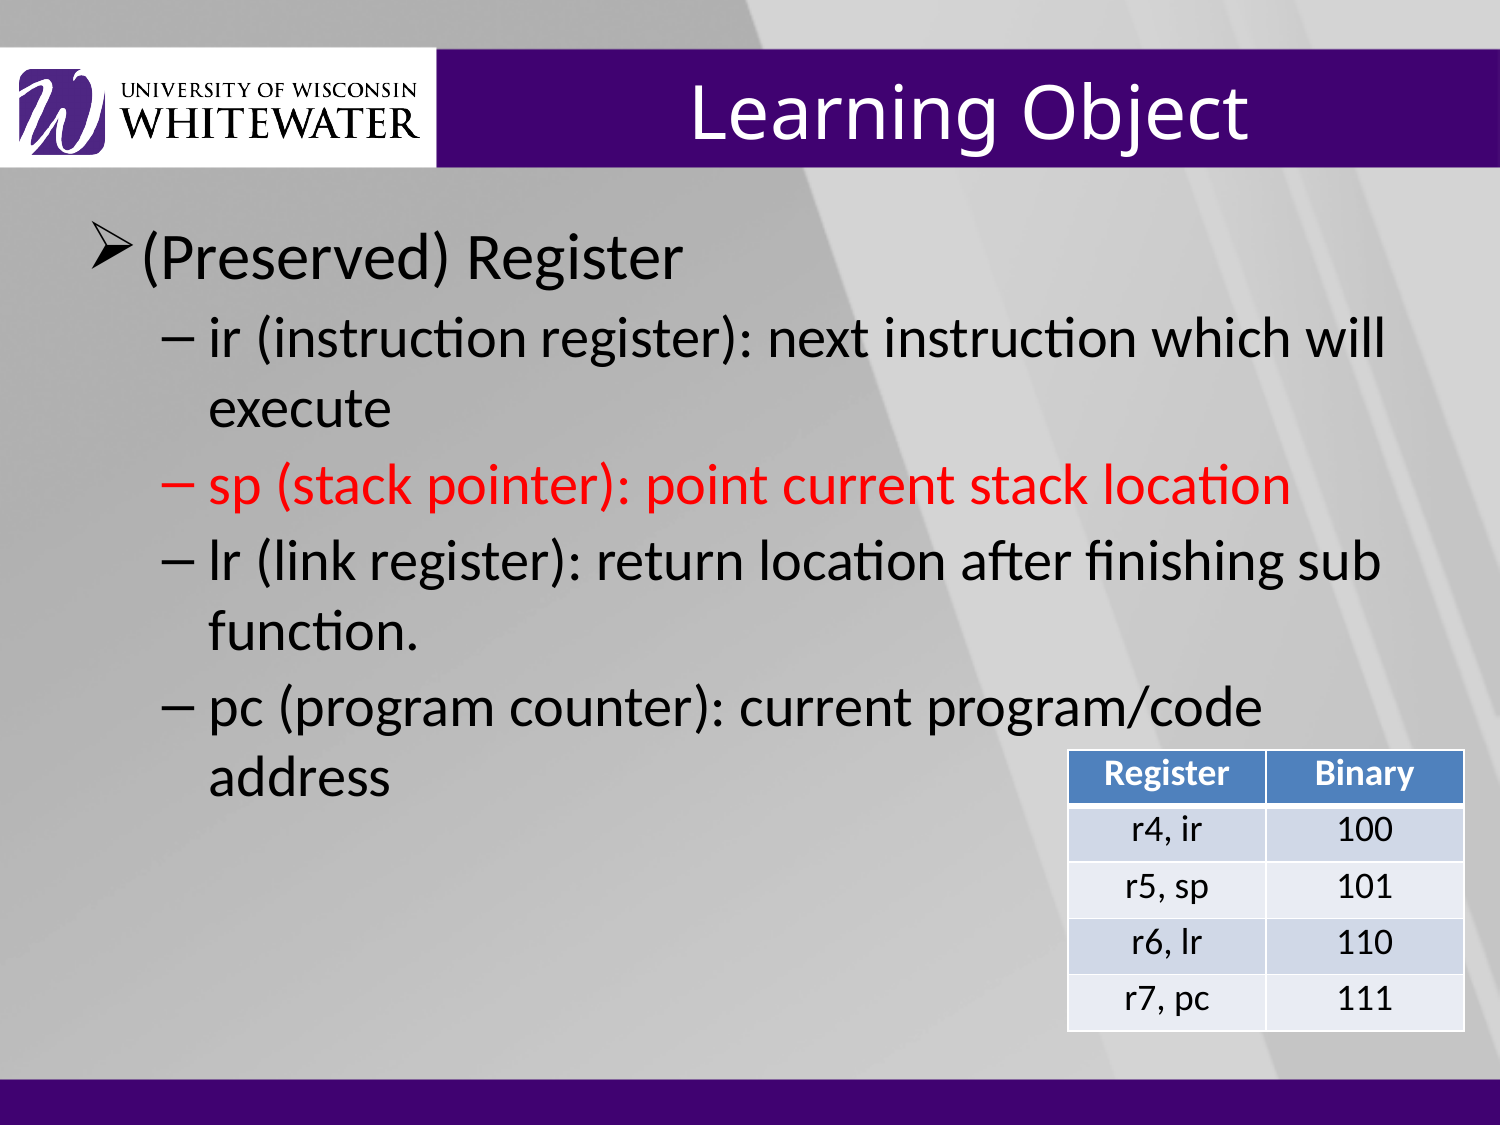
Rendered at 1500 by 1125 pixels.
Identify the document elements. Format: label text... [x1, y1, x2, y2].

table_cell r7, pc [1069, 975, 1265, 1030]
table_cell 101 [1267, 863, 1463, 918]
table_cell r5, sp [1069, 863, 1265, 918]
table_cell 110 [1267, 919, 1463, 974]
table_cell r4, ir [1069, 809, 1265, 861]
table_header Register [1069, 751, 1265, 803]
list (Preserved) Register ir (instruction register): next instruction which will execute sp (stack pointer): point current stack location lr (link register): return location after finishing sub function. pc (program counter): current program/code address [72, 205, 1447, 949]
table_cell 111 [1267, 975, 1463, 1030]
title Learning Object [438, 52, 1500, 166]
table_cell 100 [1267, 809, 1463, 861]
table_cell r6, lr [1069, 919, 1265, 974]
table_header Binary [1267, 751, 1463, 803]
picture [0, 0, 1500, 1125]
